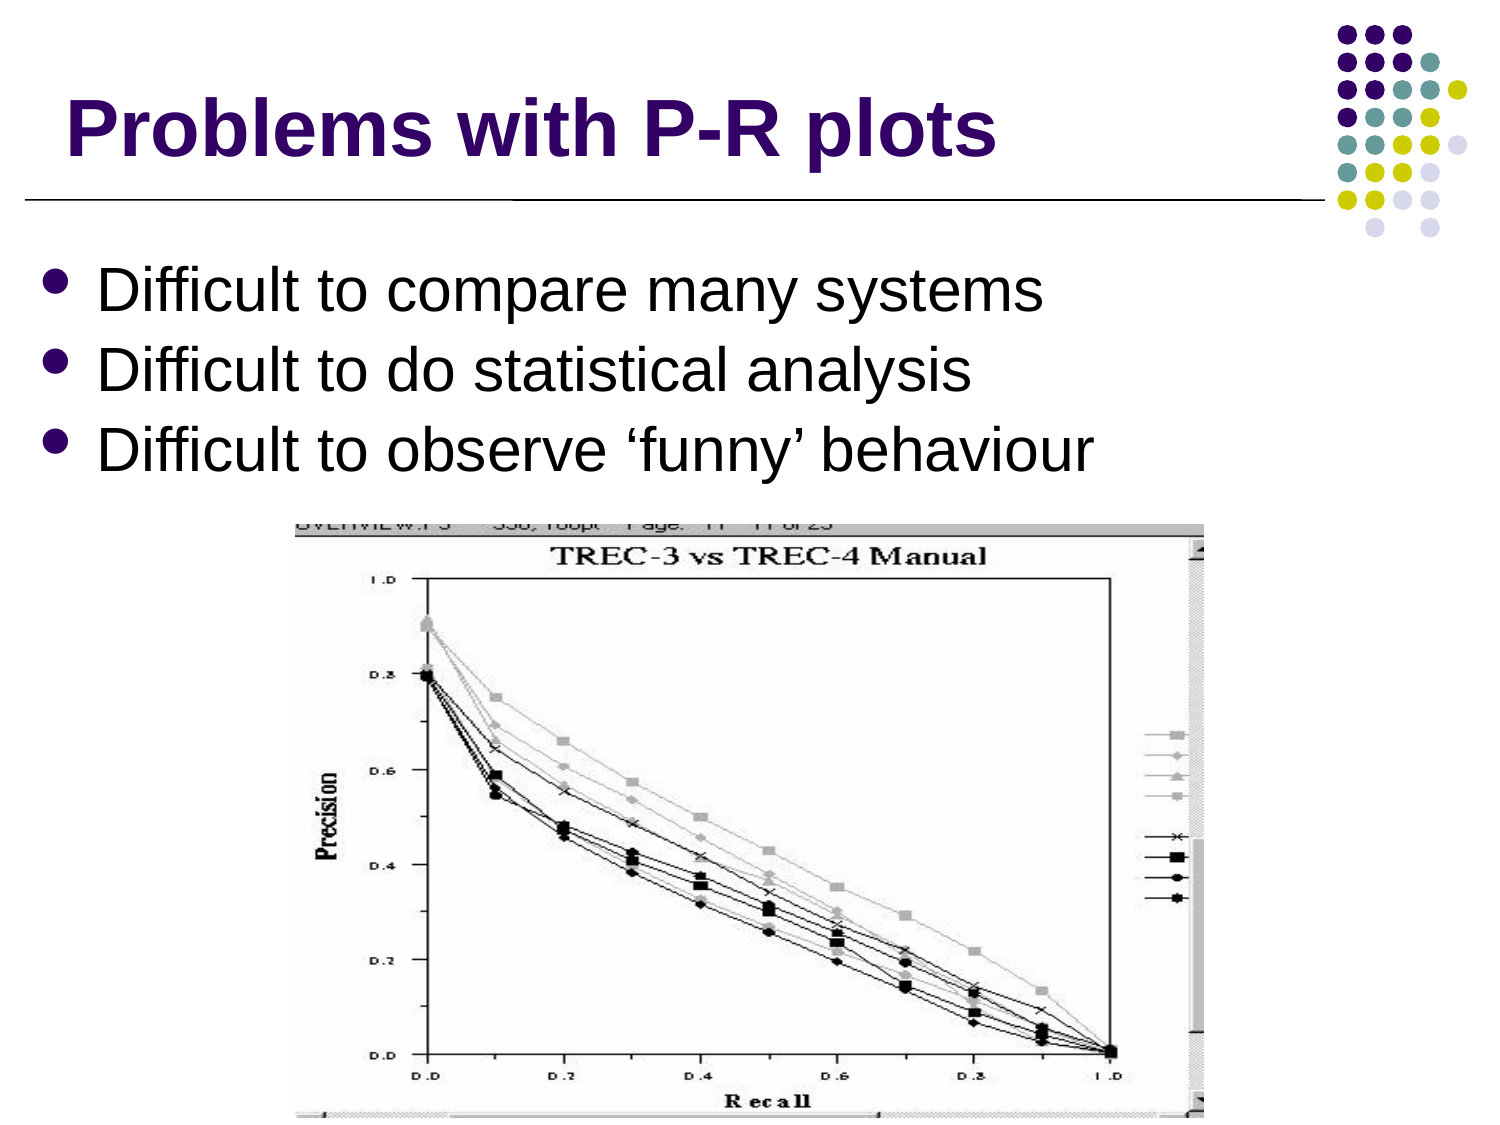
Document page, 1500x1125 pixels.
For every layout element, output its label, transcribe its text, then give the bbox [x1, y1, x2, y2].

title Problems with P-R plots [50, 37, 1288, 180]
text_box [249, 499, 1263, 1125]
list Difficult to compare many systems Difficult to do statistical analysis Difficult to observe ‘funny’ behaviour [24, 249, 1426, 503]
